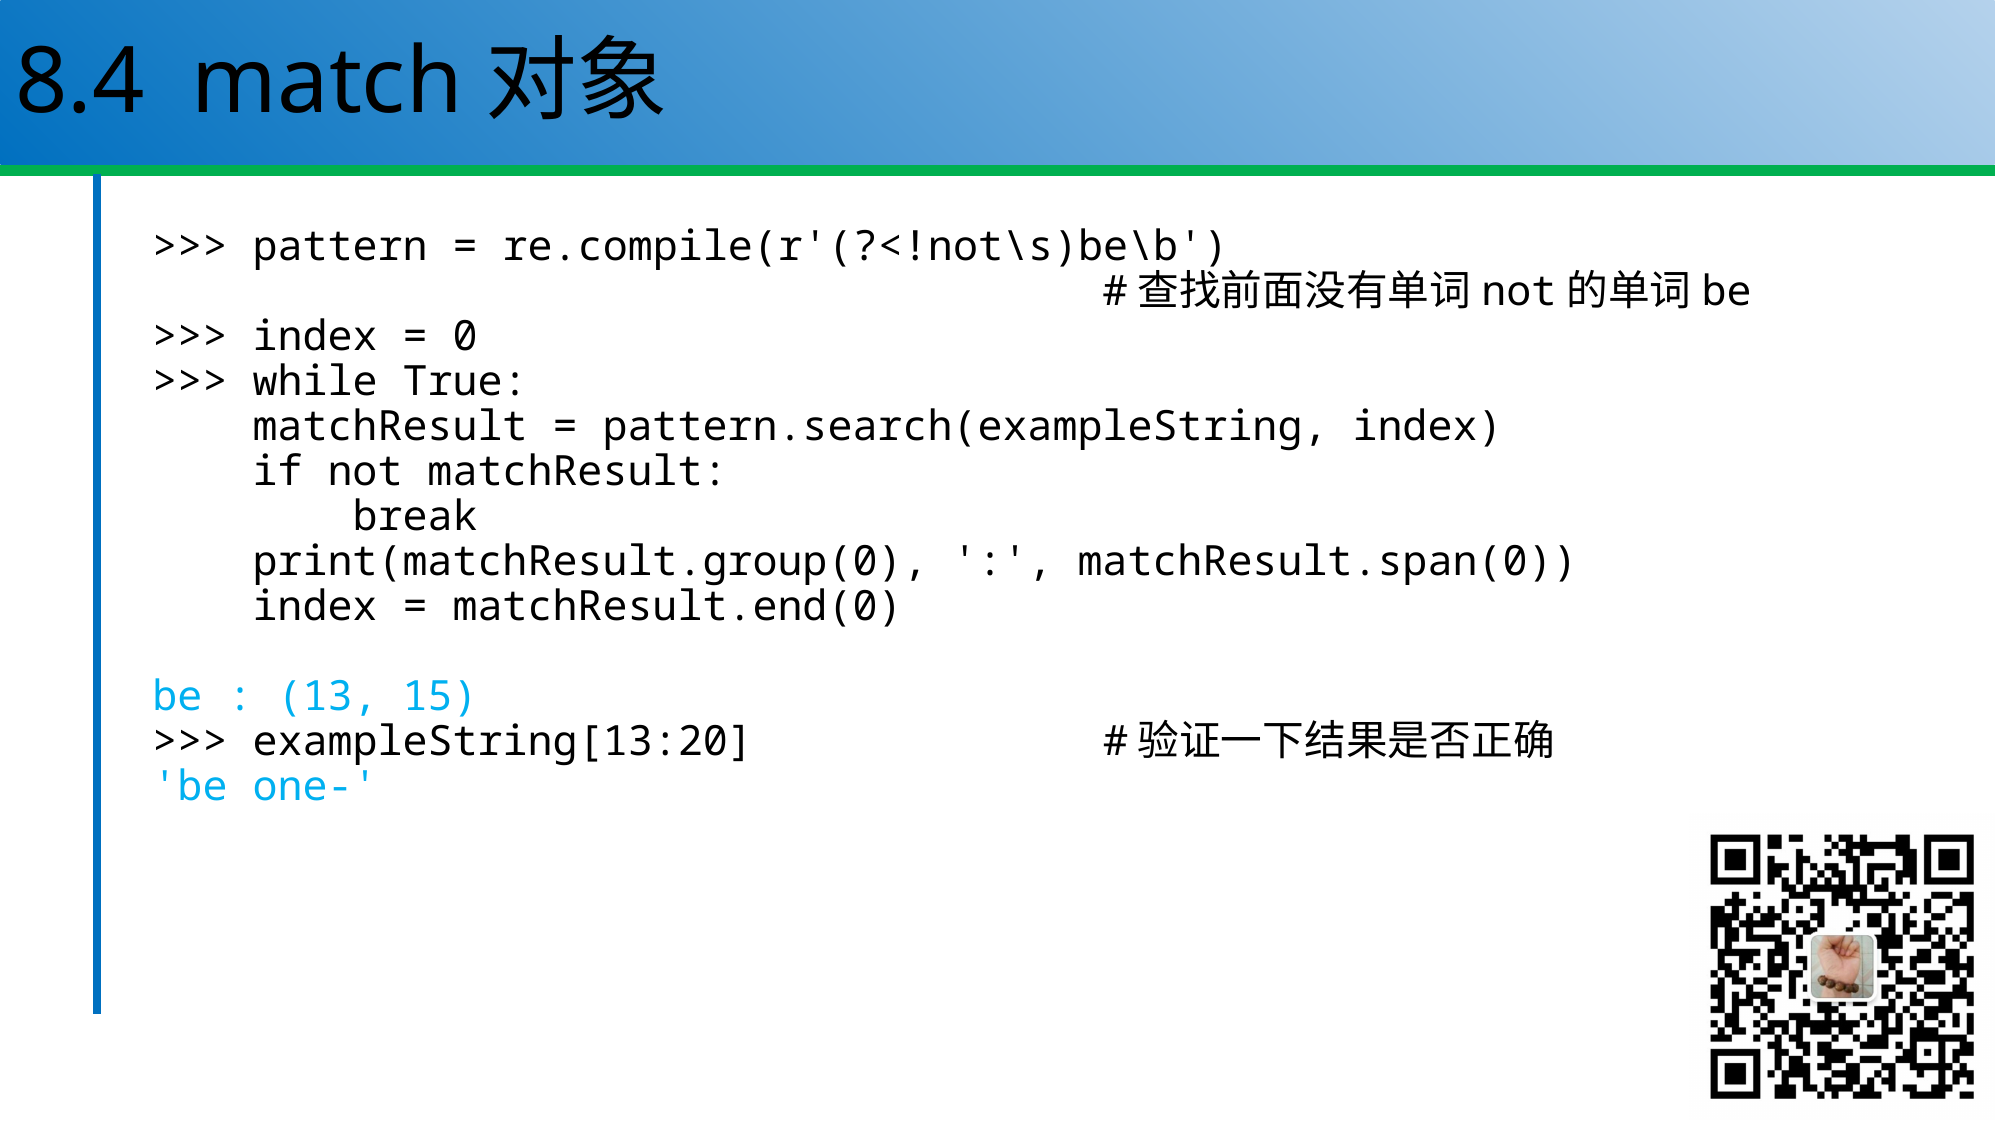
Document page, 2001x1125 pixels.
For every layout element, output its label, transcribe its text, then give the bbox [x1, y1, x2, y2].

slide_number [1412, 1042, 1863, 1103]
list >>> pattern = re.compile(r'(?<!not\s)be\b') #查找前面没有单词not的单词be >>> index = 0 >>> while True: matchResult = pattern.search(exampleString, index) if not matchResult: break print(matchResult.group(0), ':', matchResult.span(0)) index = matchResult.end(0) be : (13, 15) >>> exampleString[13:20] #验证一下结果是否正确 'be one-' [137, 216, 1863, 978]
picture [1689, 813, 1995, 1120]
title 8.4 match对象 [0, 0, 1995, 165]
